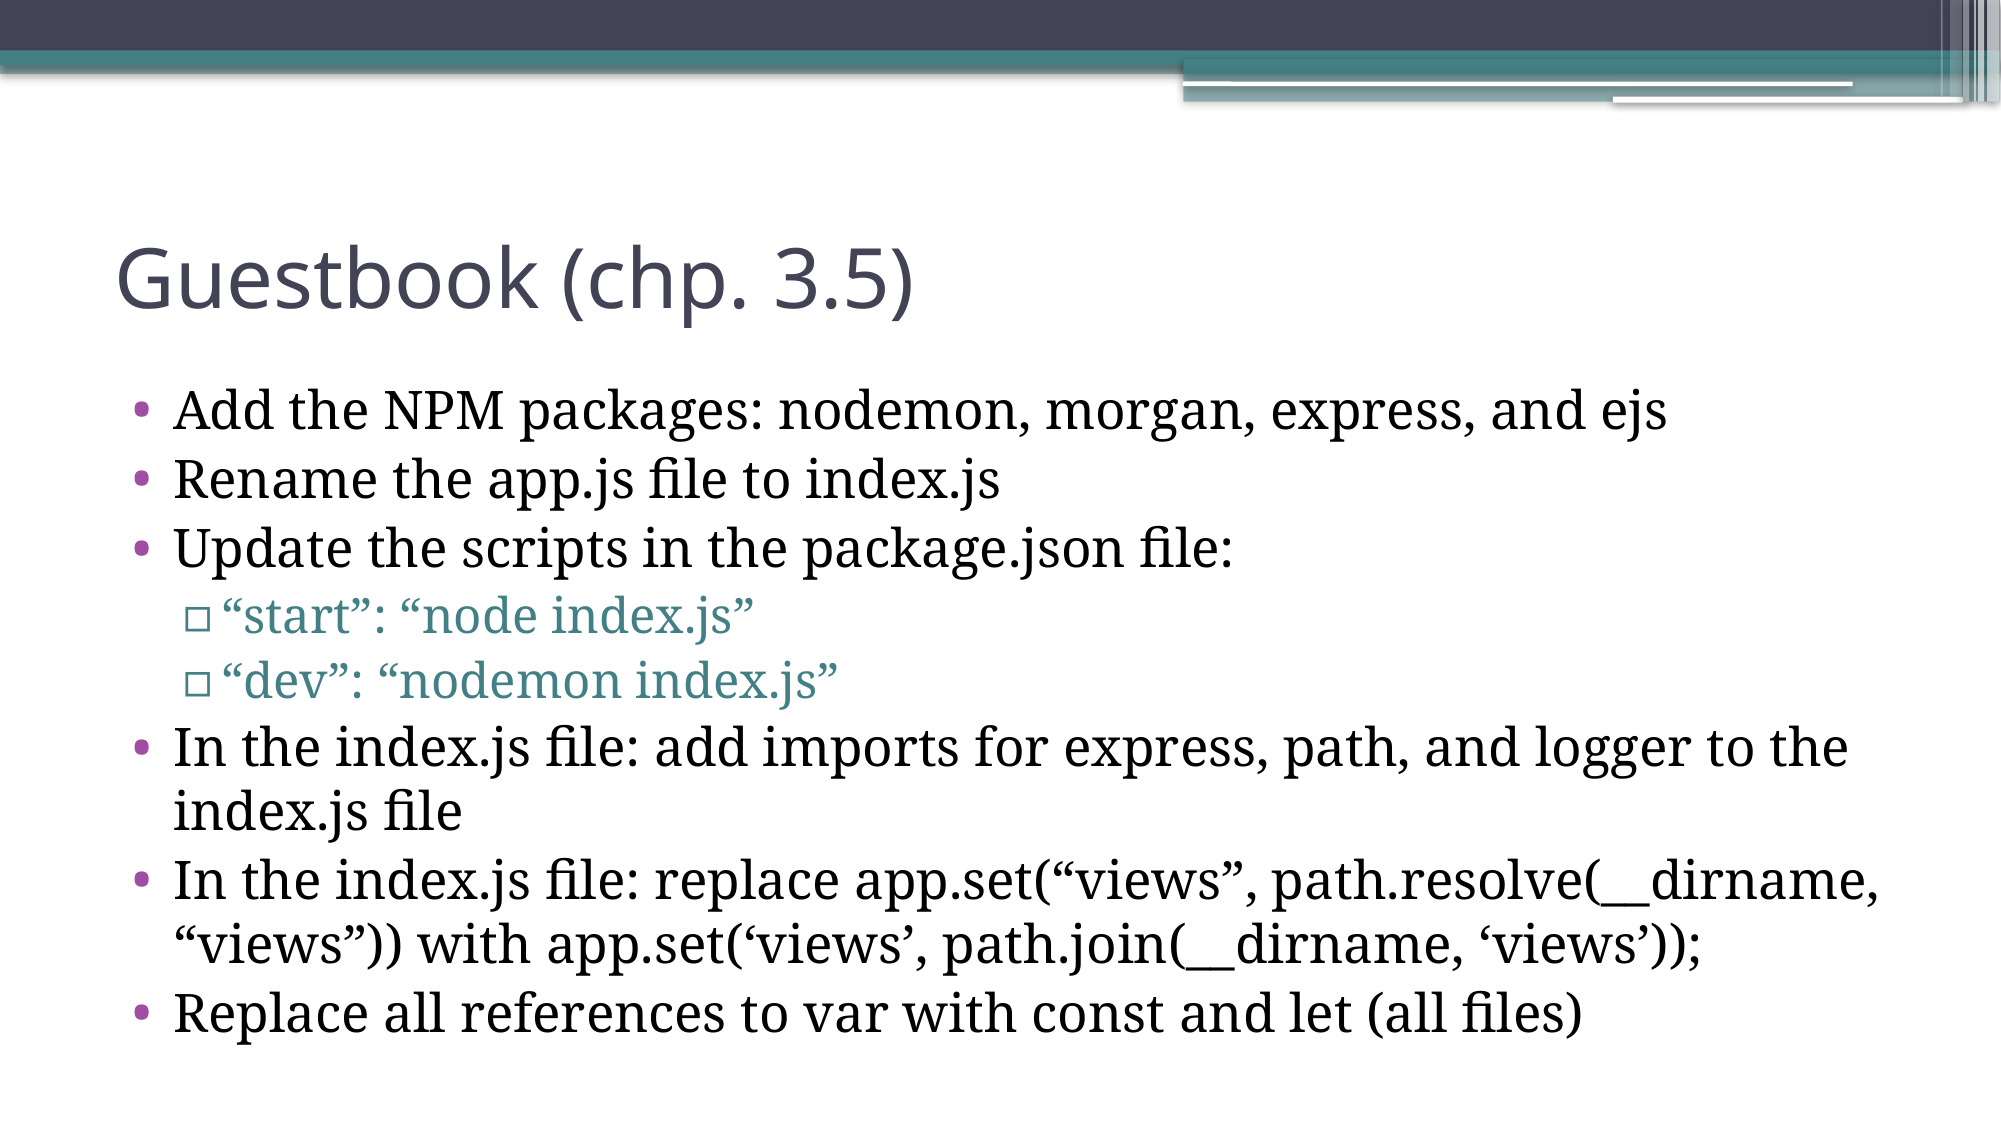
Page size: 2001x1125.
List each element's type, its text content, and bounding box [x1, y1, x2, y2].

list Add the NPM packages: nodemon, morgan, express, and ejs Rename the app.js file to index.js Update the scripts in the package.json file: “start”: “node index.js” “dev”: “nodemon index.js” In the index.js file: add imports for express, path, and logger to the index.js file In the index.js file: replace app.set(“views”, path.resolve(__dirname, “views”)) with app.set(‘views’, path.join(__dirname, ‘views’)); Replace all references to var with const and let (all files) [99, 368, 1900, 1079]
title Guestbook (chp. 3.5) [99, 187, 1900, 363]
